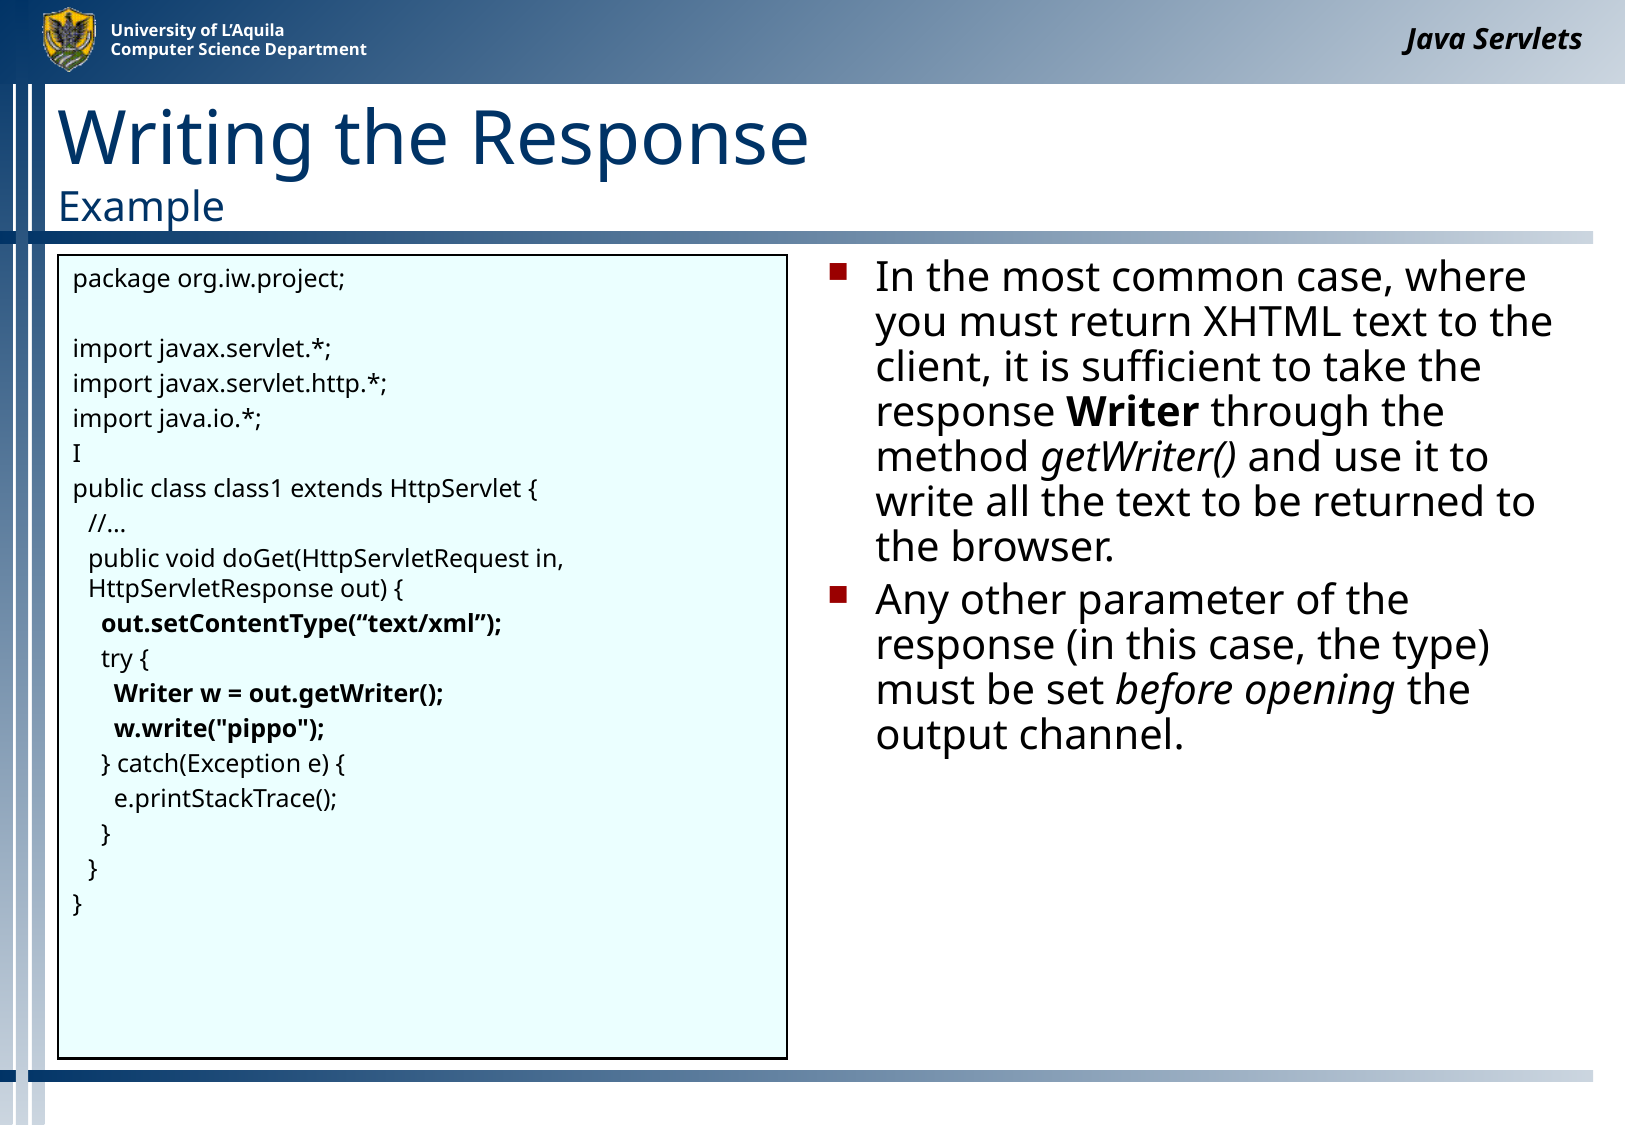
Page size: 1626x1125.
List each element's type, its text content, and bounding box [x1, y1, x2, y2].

list In the most common case, where you must return XHTML text to the client, it is sufficient to take the response Writer through the method getWriter() and use it to write all the text to be returned to the browser. Any other parameter of the response (in this case, the type) must be set before opening the output channel. [812, 255, 1594, 1069]
title Writing the Response Example [57, 87, 1599, 232]
text_box package org.iw.project; import javax.servlet.*; import javax.servlet.http.*; import java.io.*; I public class class1 extends HttpServlet { //… public void doGet(HttpServletRequest in, HttpServletResponse out) { out.setContentType(“text/xml”); try { Writer w = out.getWriter(); w.write("pippo"); } catch(Exception e) { e.printStackTrace(); } } } [57, 255, 787, 1059]
footer Java Servlets [812, 12, 1599, 63]
picture [42, 7, 96, 72]
